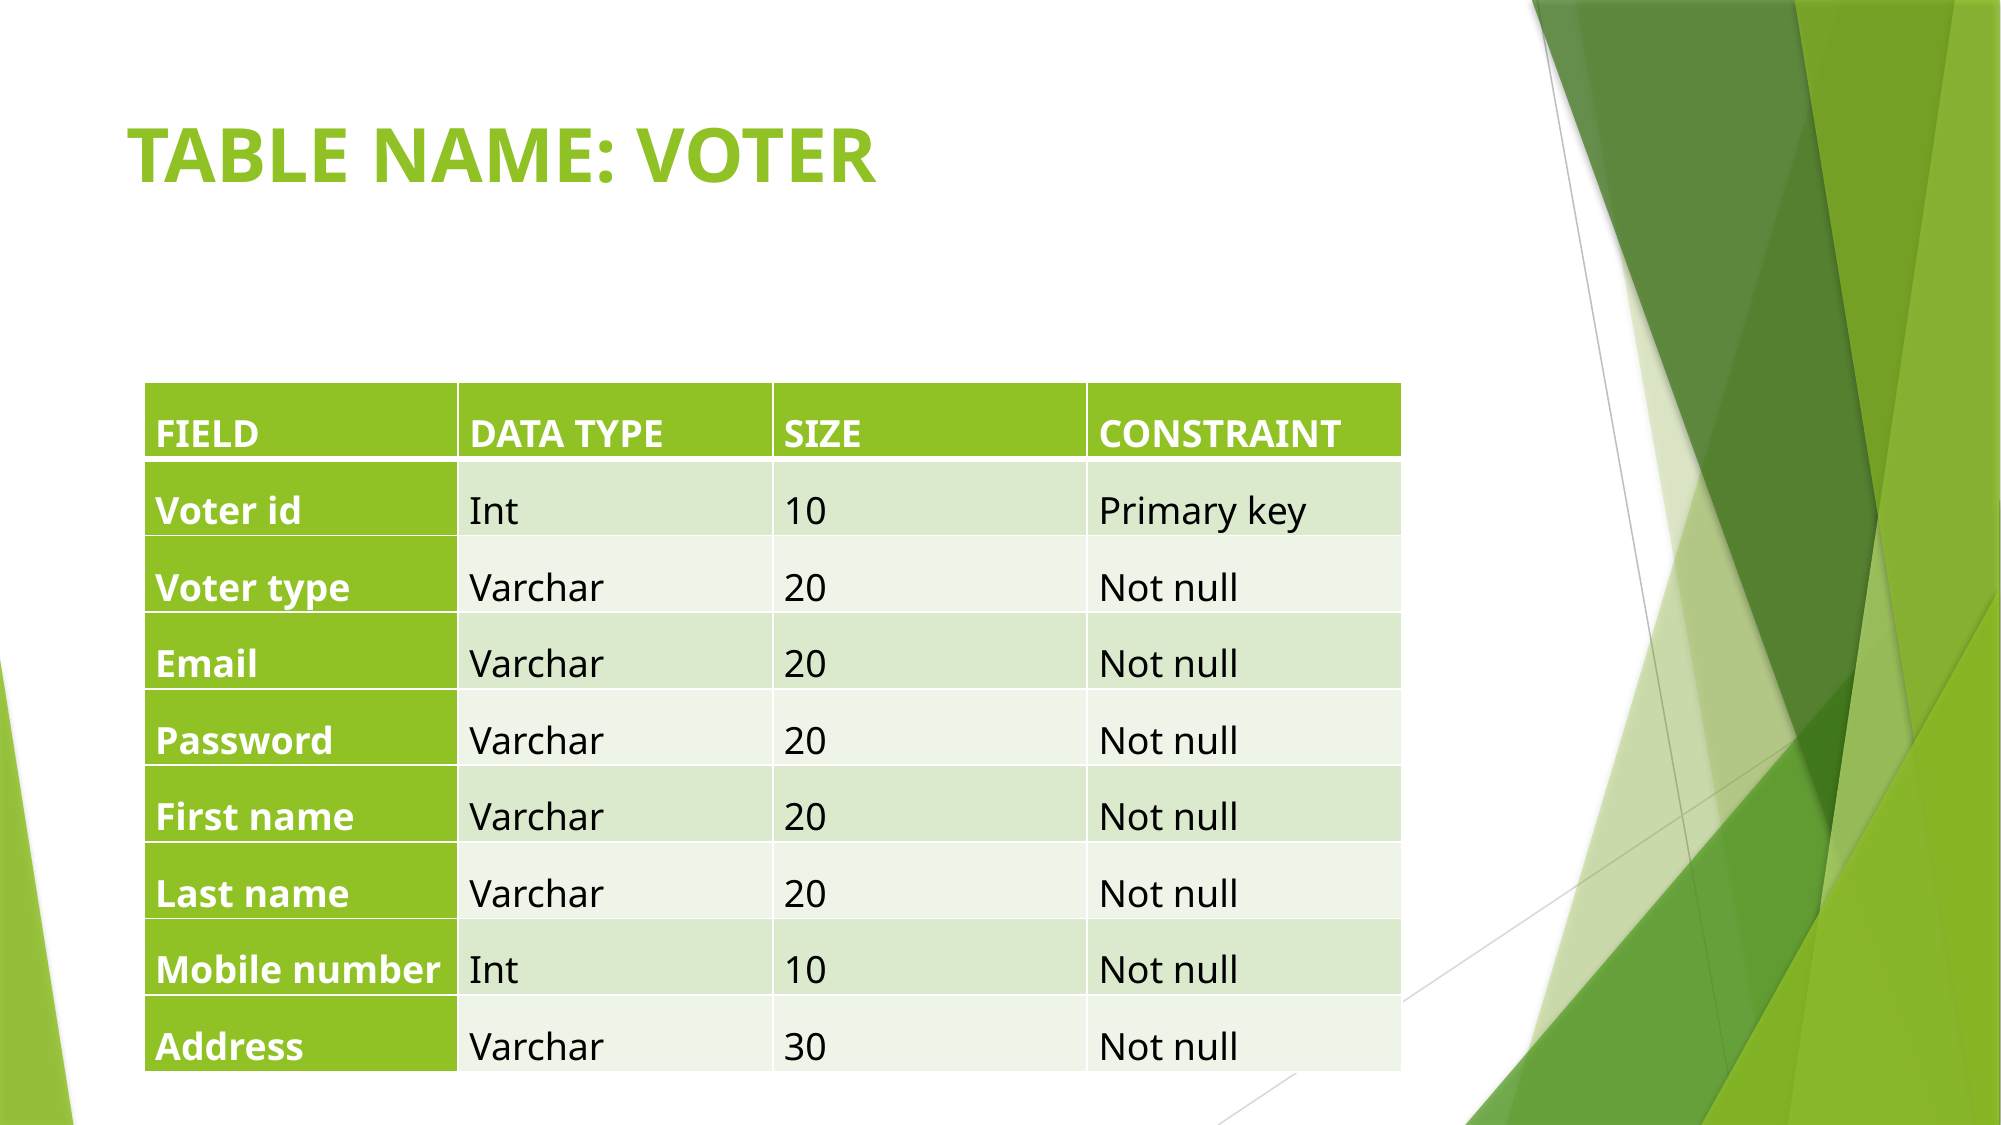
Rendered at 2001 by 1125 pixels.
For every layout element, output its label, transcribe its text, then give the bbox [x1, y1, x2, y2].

table_cell Last name [145, 843, 457, 918]
table_cell 20 [774, 613, 1086, 688]
table_cell 10 [774, 462, 1086, 535]
table_header CONSTRAINT [1088, 383, 1401, 456]
title TABLE NAME: VOTER [111, 99, 1522, 317]
table_cell Int [459, 919, 772, 994]
table_header FIELD [145, 383, 457, 456]
table_cell Mobile number [145, 919, 457, 994]
table_header SIZE [774, 383, 1086, 456]
text_box [0, 0, 2000, 97]
table_cell Not null [1088, 536, 1401, 611]
table_cell Varchar [459, 613, 772, 688]
table_cell 20 [774, 690, 1086, 764]
table_cell Varchar [459, 766, 772, 841]
table_cell Varchar [459, 843, 772, 918]
table_cell 20 [774, 536, 1086, 611]
table_cell Varchar [459, 536, 772, 611]
table_cell 20 [774, 843, 1086, 918]
table_cell 30 [774, 996, 1086, 1071]
table_cell Email [145, 613, 457, 688]
table_cell 20 [774, 766, 1086, 841]
table_cell Not null [1088, 766, 1401, 841]
table_cell Voter type [145, 536, 457, 611]
table_cell Not null [1088, 843, 1401, 918]
table_cell Not null [1088, 690, 1401, 764]
table_cell Not null [1088, 919, 1401, 994]
table_cell Varchar [459, 690, 772, 764]
table_cell Address [145, 996, 457, 1071]
table_cell Voter id [145, 462, 457, 535]
table_cell Int [459, 462, 772, 535]
table_header DATA TYPE [459, 383, 772, 456]
table_cell 10 [774, 919, 1086, 994]
table_cell First name [145, 766, 457, 841]
table_cell Not null [1088, 613, 1401, 688]
table_cell Not null [1088, 996, 1401, 1071]
table_cell Varchar [459, 996, 772, 1071]
table_cell Primary key [1088, 462, 1401, 535]
table_cell Password [145, 690, 457, 764]
